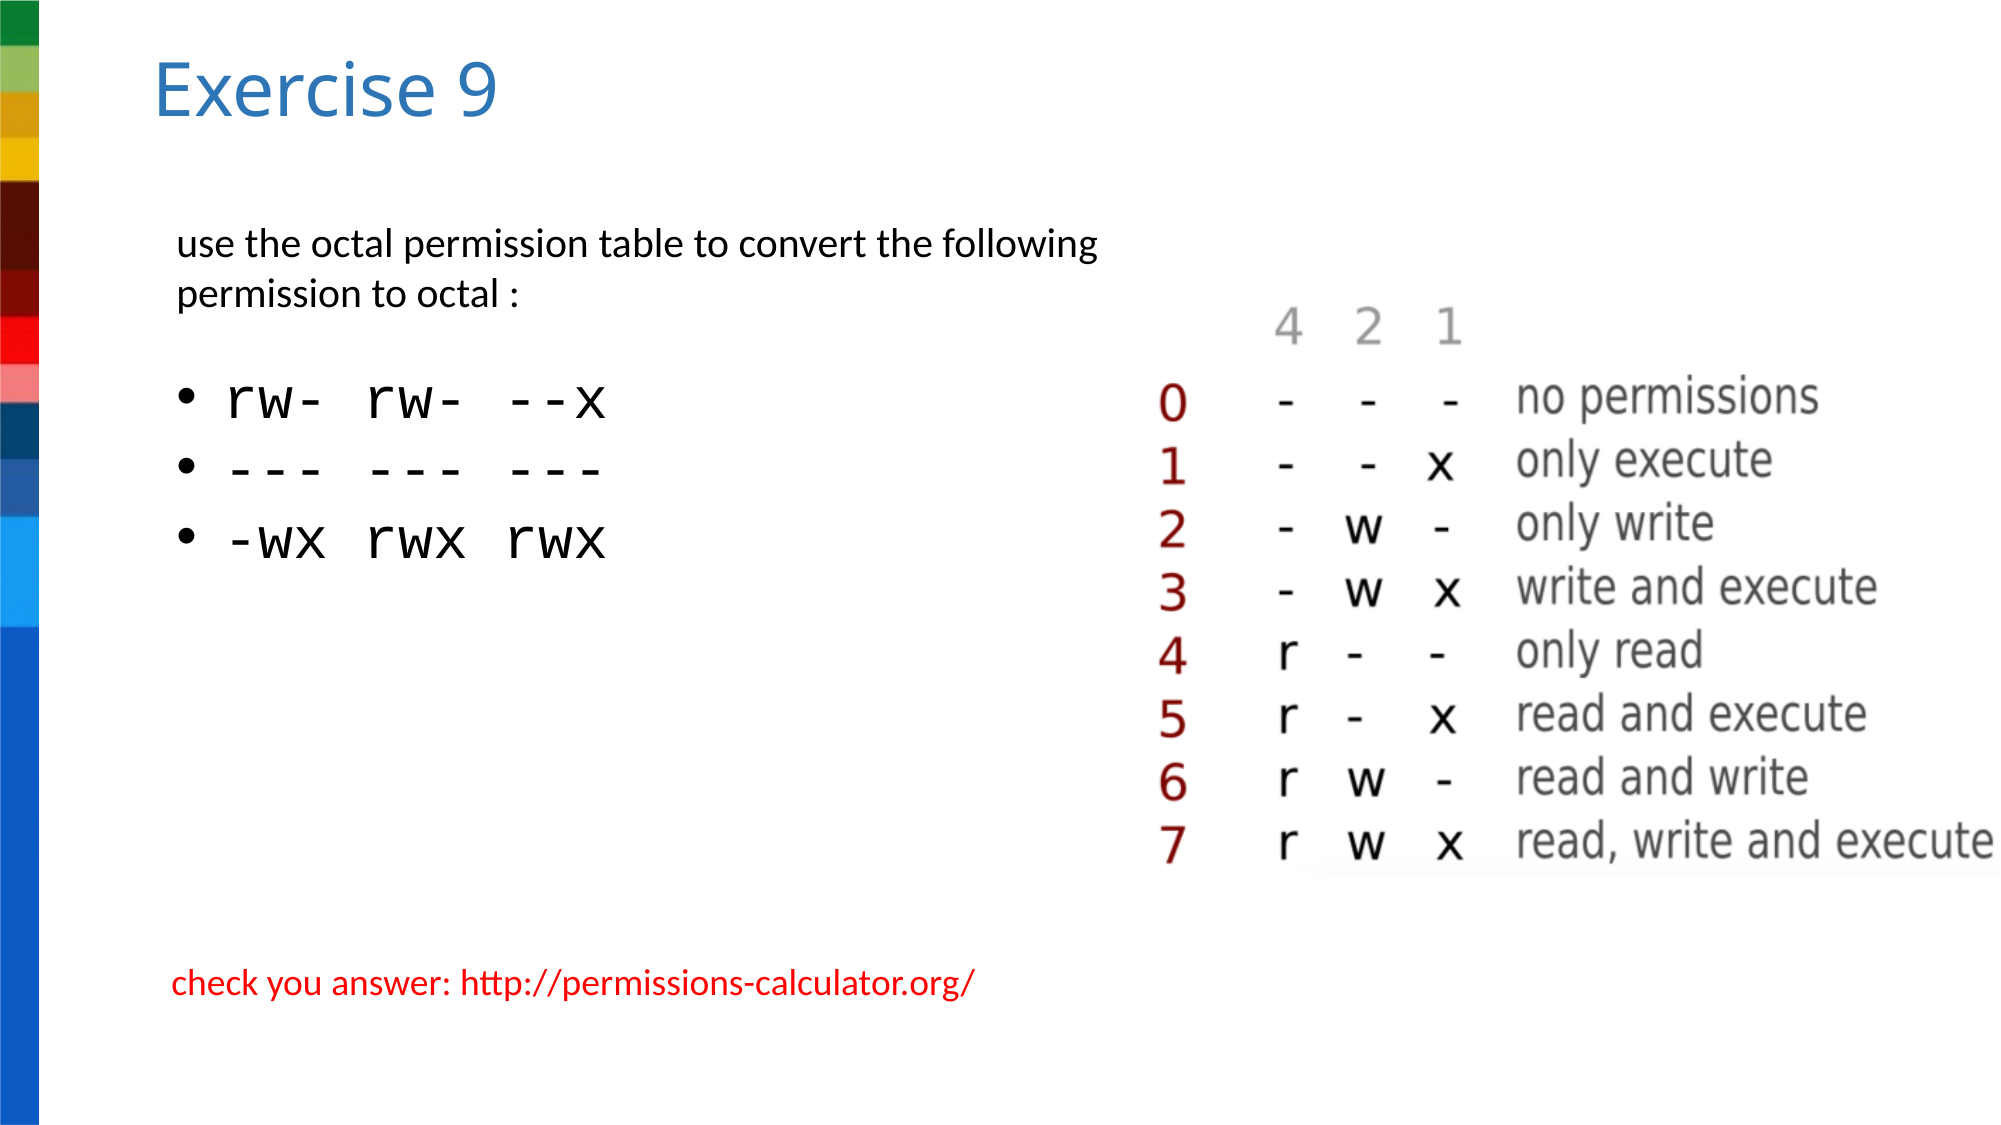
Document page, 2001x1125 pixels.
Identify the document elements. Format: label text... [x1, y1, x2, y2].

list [1150, 297, 2000, 875]
text_box check you answer: http://permissions-calculator.org/ [156, 950, 1068, 1011]
text_box use the octal permission table to convert the following permission to octal : rw- rw- --x --- --- --- -wx rwx rwx [161, 208, 1123, 578]
title Exercise 9 [137, 41, 1863, 143]
picture [0, 1, 582, 1124]
